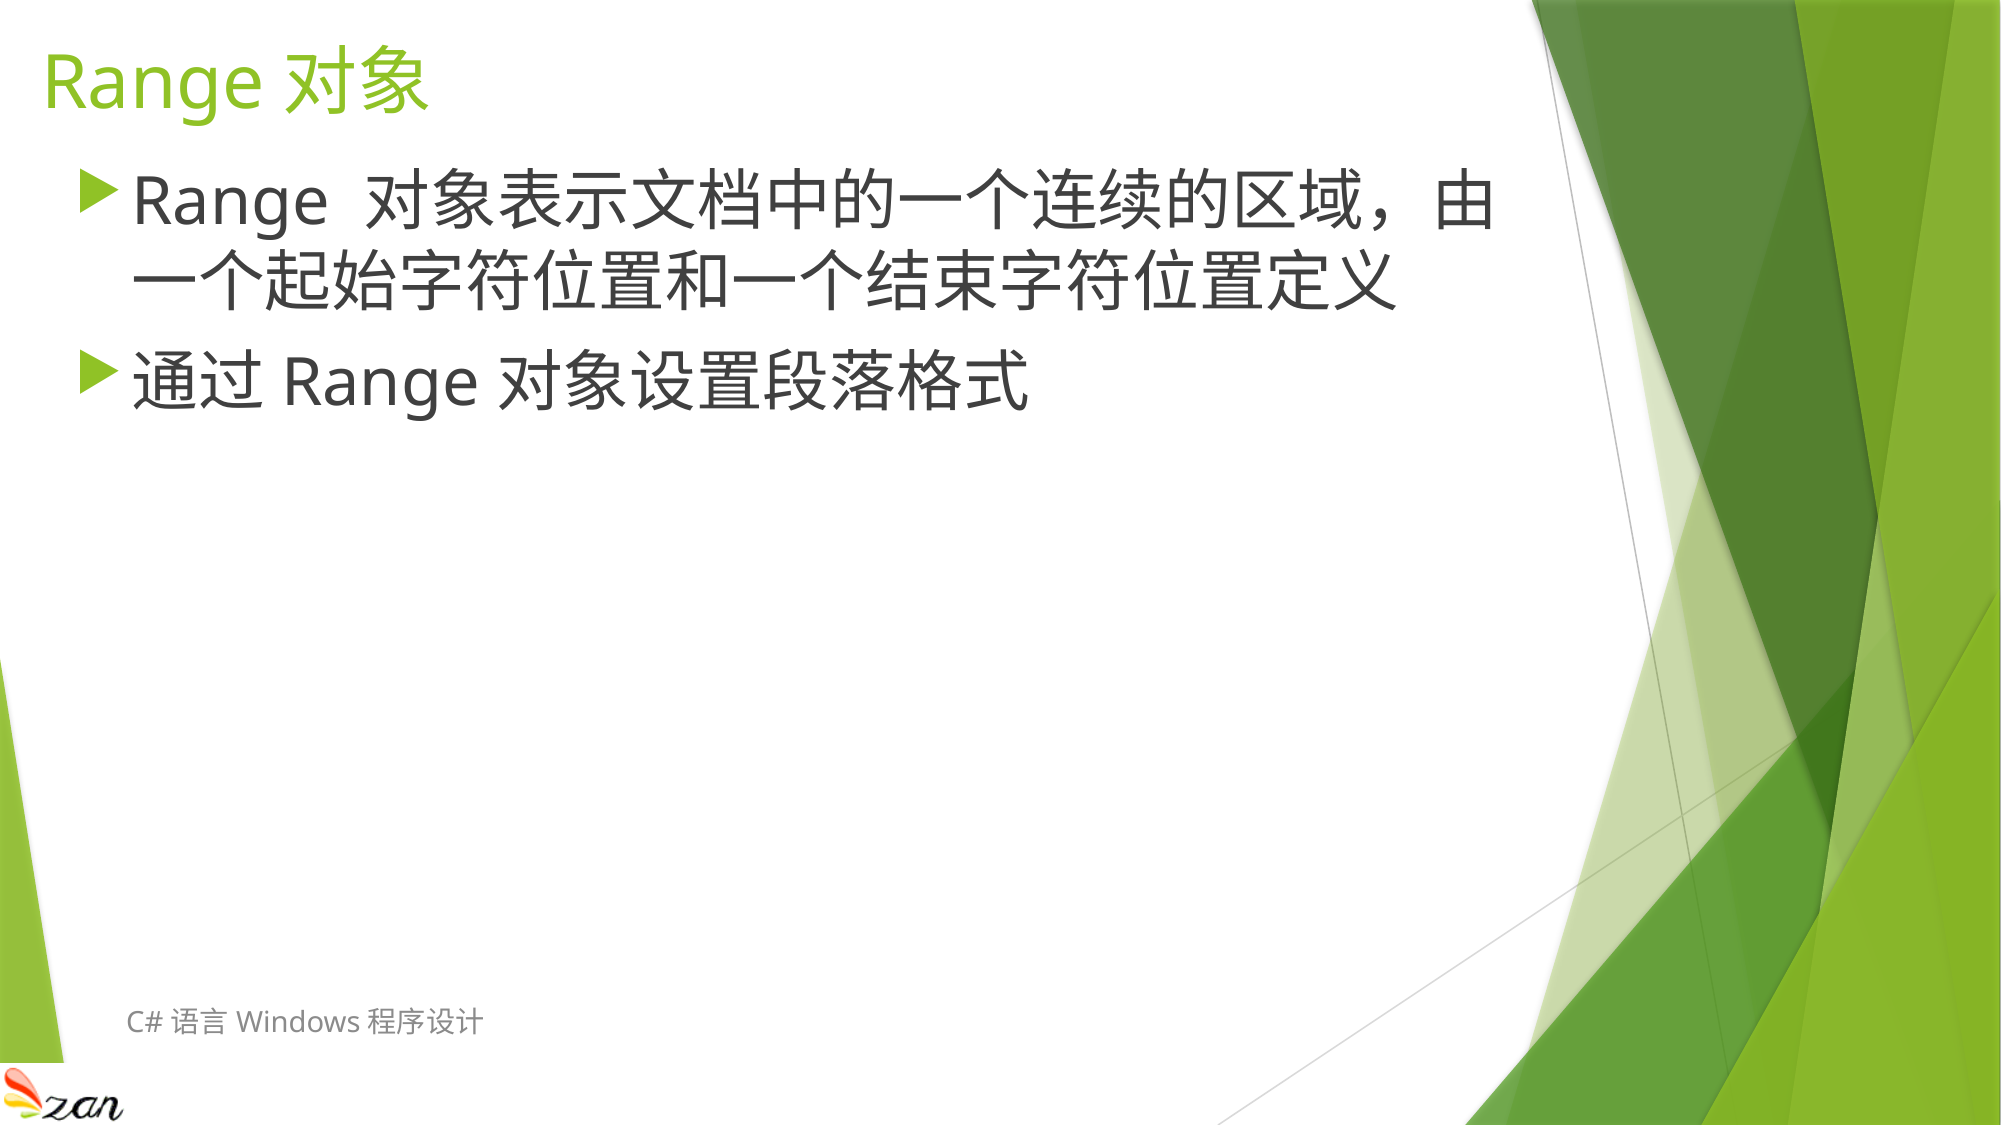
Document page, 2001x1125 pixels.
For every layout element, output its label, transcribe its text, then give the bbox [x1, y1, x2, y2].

footer C#语言Windows程序设计 [111, 991, 1145, 1051]
title Range对象 [26, 26, 450, 135]
list Range 对象表示文档中的一个连续的区域，由一个起始字符位置和一个结束字符位置定义 通过Range对象设置段落格式 [60, 150, 1518, 712]
picture [0, 1063, 128, 1125]
